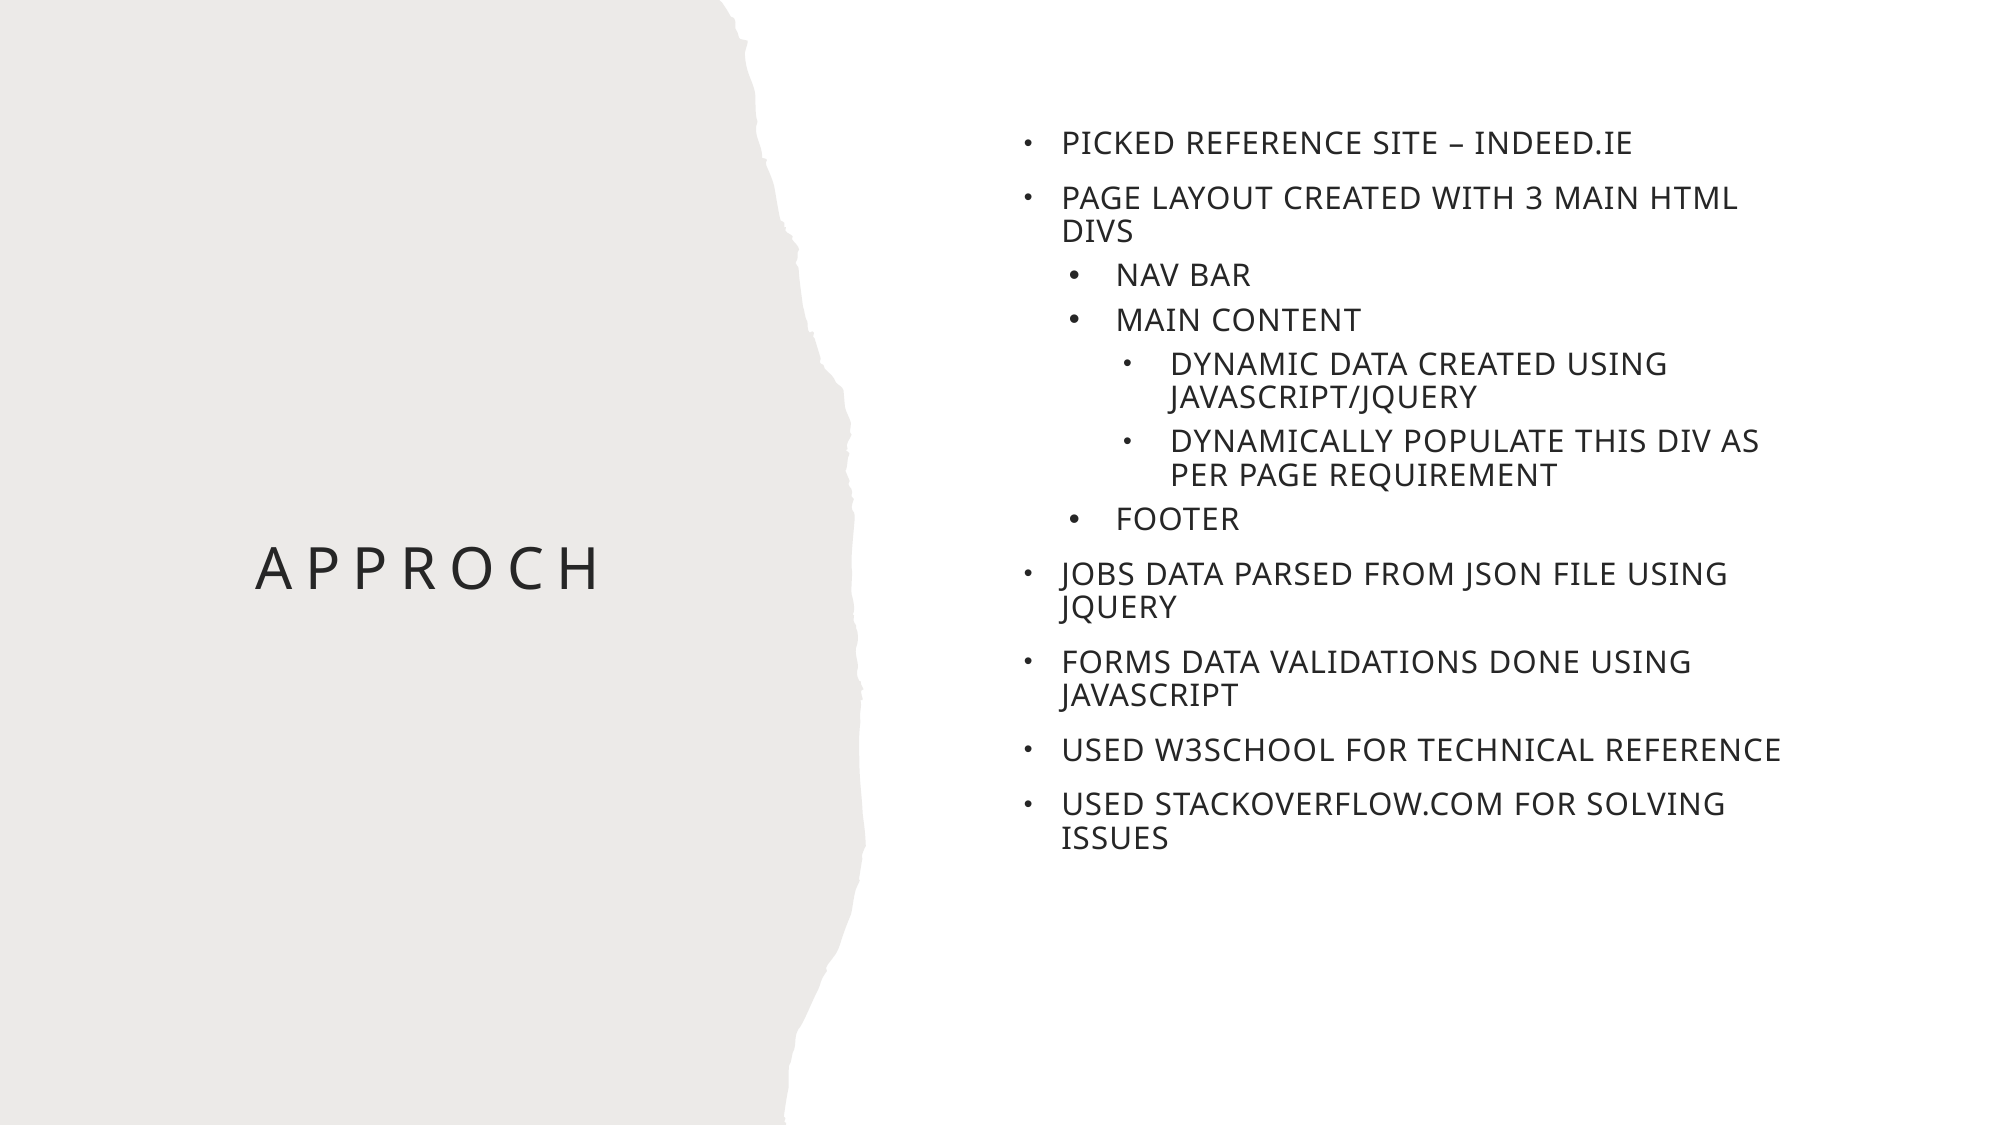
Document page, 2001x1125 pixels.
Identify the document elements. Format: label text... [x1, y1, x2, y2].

text_box [0, 0, 867, 1125]
list PICKED REFERENCE SITE – INDEED.IE PAGE LAYOUT CREATED WITH 3 MAIN HTML DIVS NAV BAR MAIN CONTENT DYNAMIC DATA CREATED USING JAVASCRIPT/JQUERY DYNAMICALLY POPULATE THIS DIV AS PER PAGE REQUIREMENT FOOTER JOBS DATA PARSED FROM JSON FILE USING JQUERY FORMS DATA VALIDATIONS DONE USING JAVASCRIPT USED W3SCHOOL FOR TECHNICAL REFERENCE USED STACKOVERFLOW.COM FOR SOLVING ISSUES [1008, 120, 1811, 1005]
title APPROCH [116, 256, 739, 869]
text_box [722, 0, 2000, 1125]
